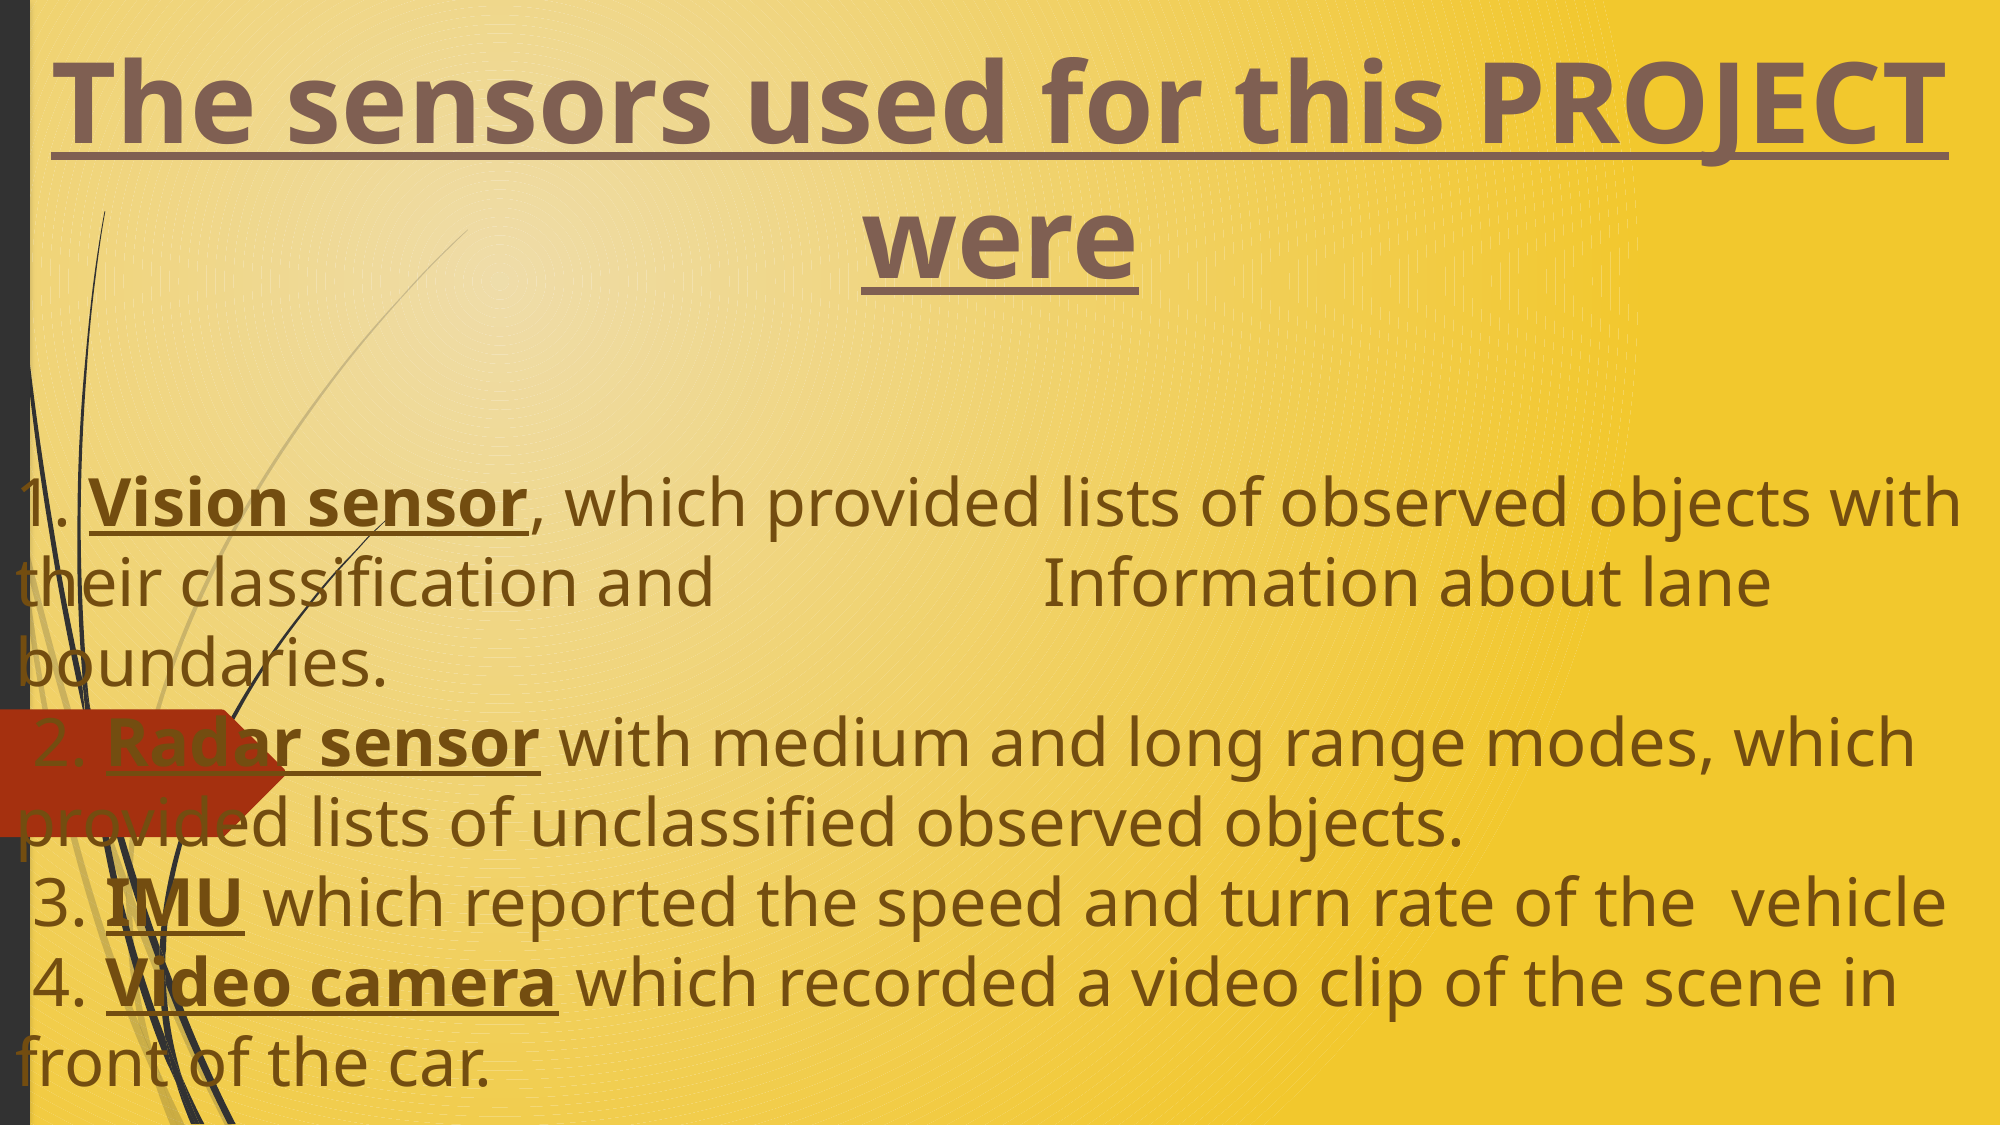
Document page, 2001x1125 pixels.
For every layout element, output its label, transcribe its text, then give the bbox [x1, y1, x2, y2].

title The sensors used for this PROJECT were [0, 0, 2000, 309]
subtitle 1. Vision sensor, which provided lists of observed objects with their classification and Information about lane boundaries. 2. Radar sensor with medium and long range modes, which provided lists of unclassified observed objects. 3. IMU which reported the speed and turn rate of the vehicle 4. Video camera which recorded a video clip of the scene in front of the car. [0, 451, 2000, 1125]
